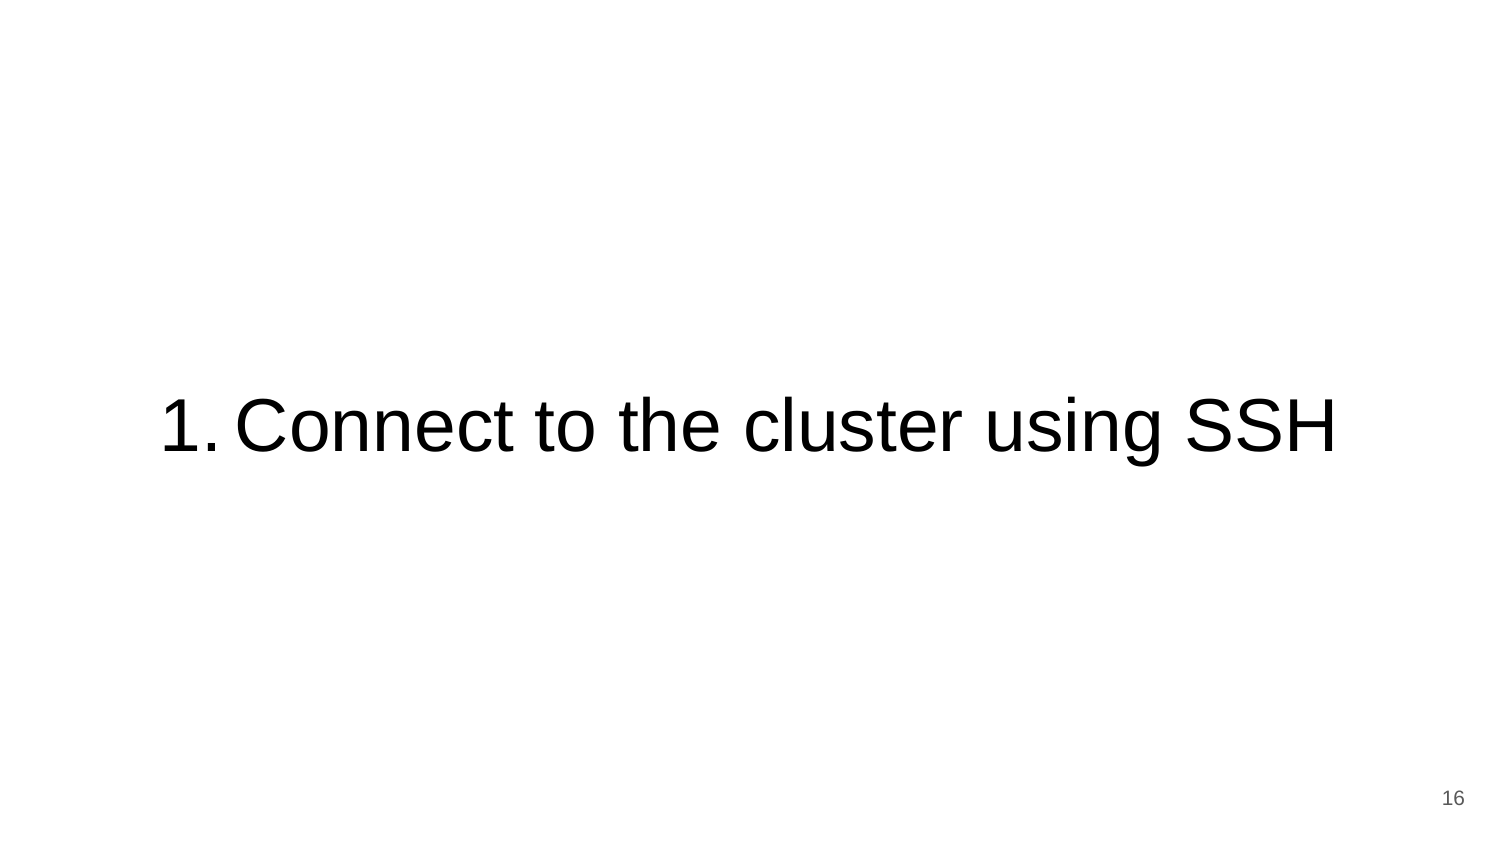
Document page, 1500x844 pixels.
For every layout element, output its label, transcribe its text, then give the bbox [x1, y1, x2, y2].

title Connect to the cluster using SSH [51, 352, 1449, 491]
slide_number ‹#› [1389, 764, 1480, 830]
